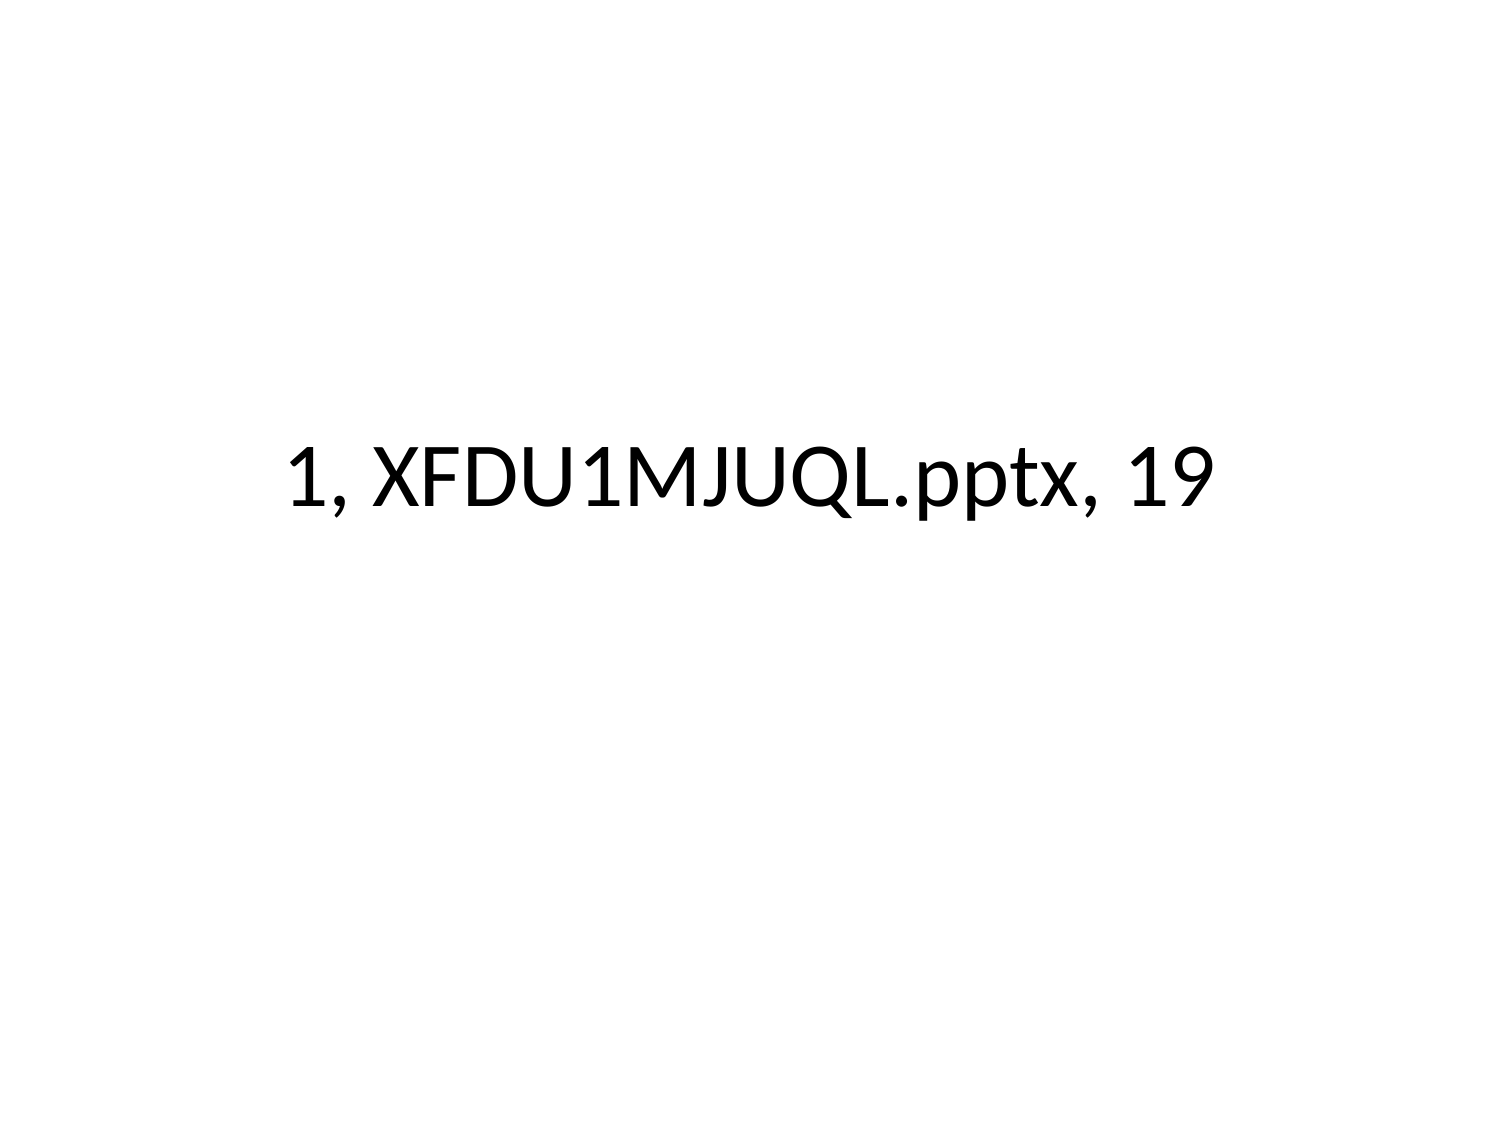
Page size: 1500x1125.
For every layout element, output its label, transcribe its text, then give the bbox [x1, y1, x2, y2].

title 1, XFDU1MJUQL.pptx, 19 [112, 349, 1388, 591]
